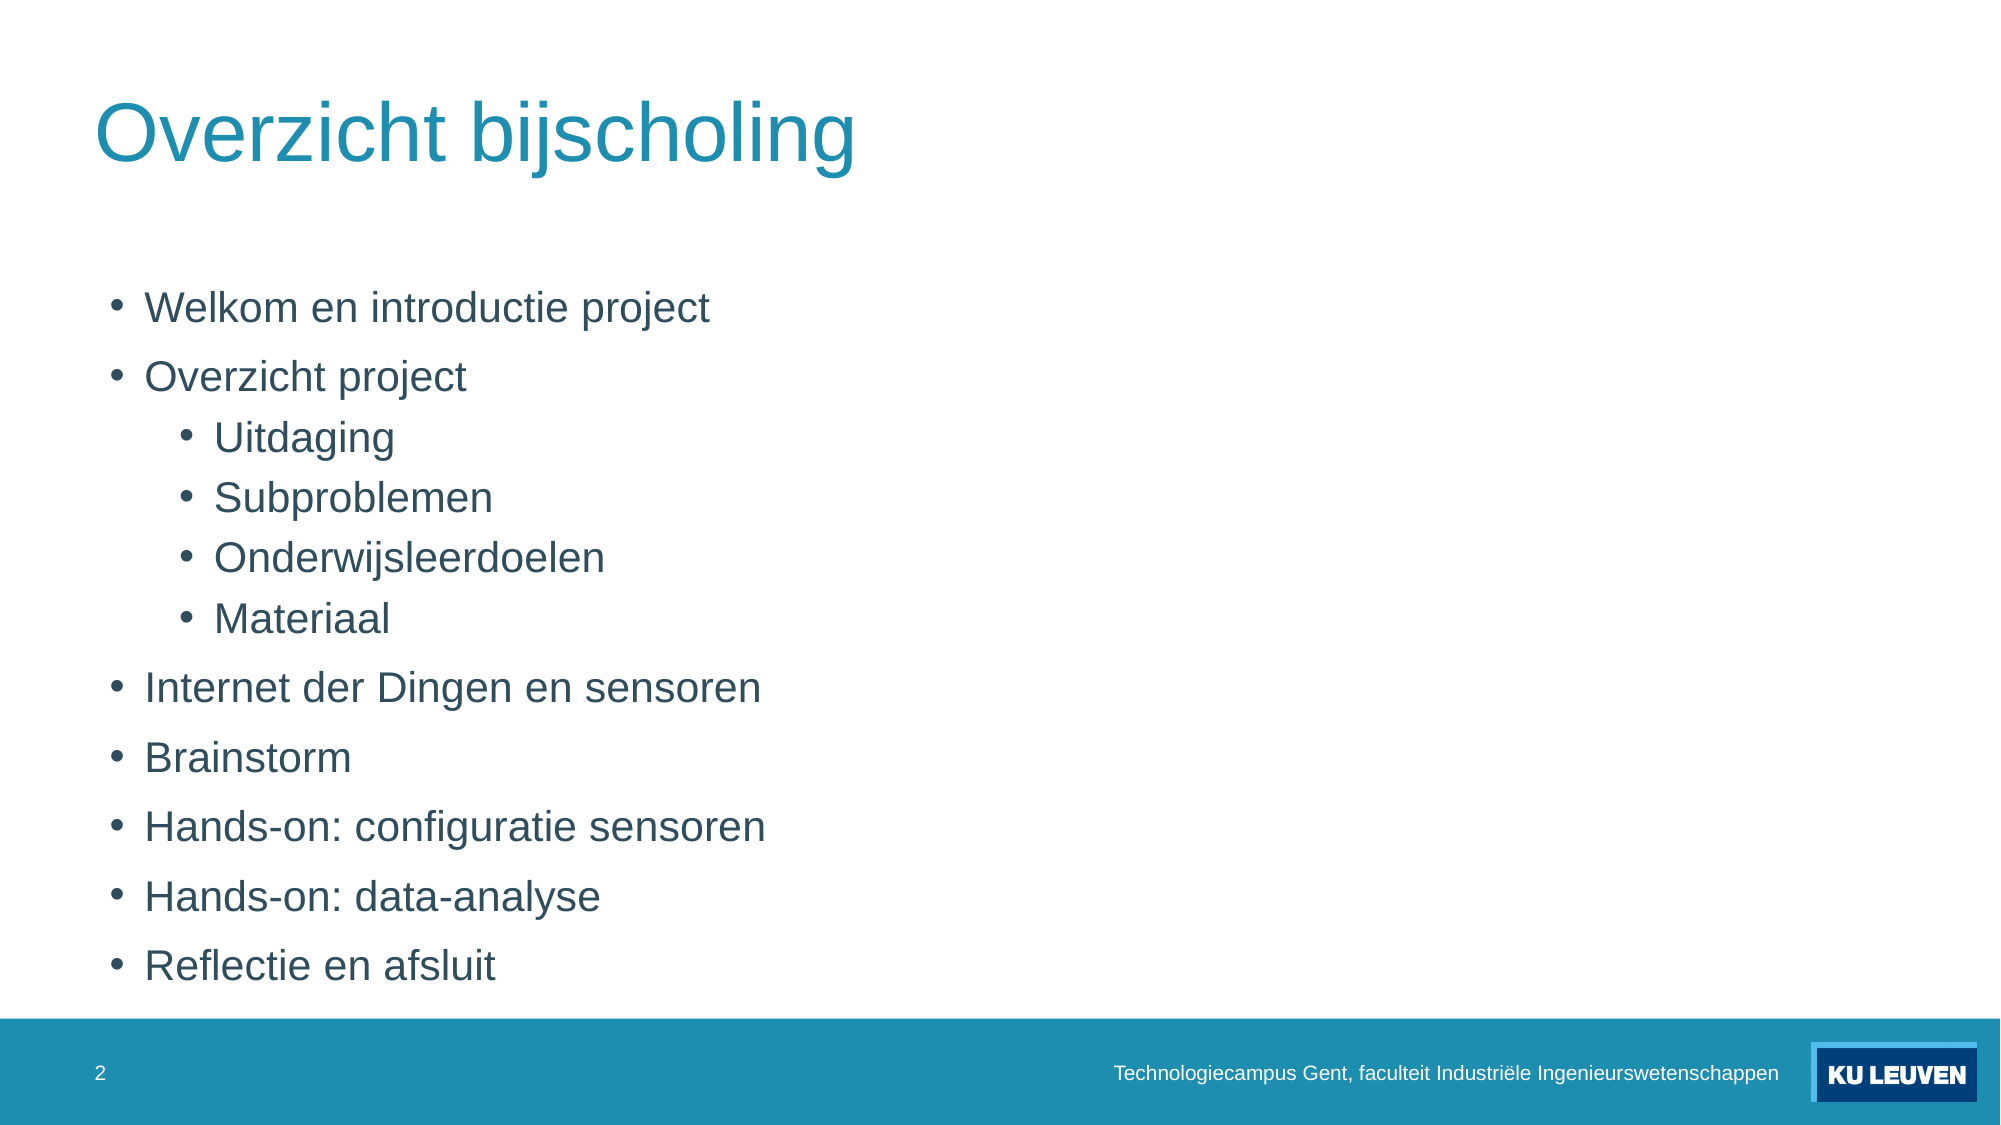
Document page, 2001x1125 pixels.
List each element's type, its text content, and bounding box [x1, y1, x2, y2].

title Overzicht bijscholing [94, 33, 1906, 223]
slide_number 2 [94, 1018, 201, 1125]
footer Technologiecampus Gent, faculteit Industriële Ingenieurswetenschappen [989, 1018, 1809, 1125]
list Welkom en introductie project Overzicht project Uitdaging Subproblemen Onderwijsleerdoelen Materiaal Internet der Dingen en sensoren Brainstorm Hands-on: configuratie sensoren Hands-on: data-analyse Reflectie en afsluit [94, 271, 1906, 1004]
picture [1811, 1042, 1977, 1102]
